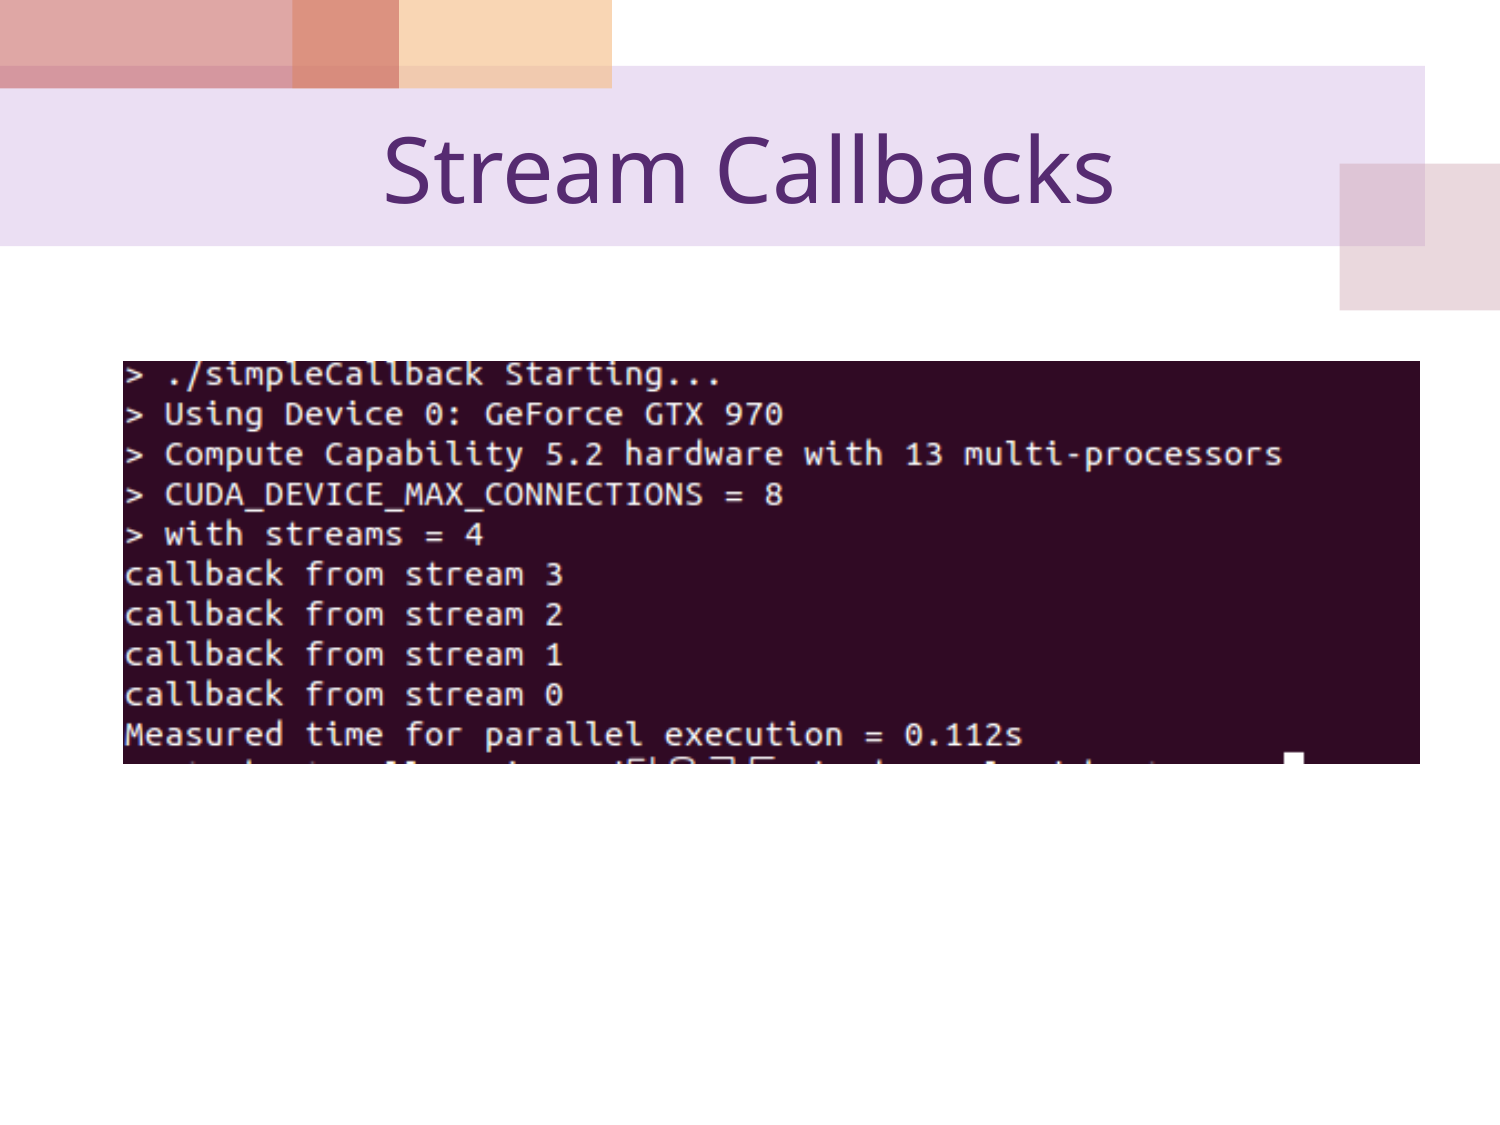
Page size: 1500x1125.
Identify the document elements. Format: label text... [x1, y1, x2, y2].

picture [123, 361, 1421, 764]
title Stream Callbacks [75, 88, 1425, 247]
